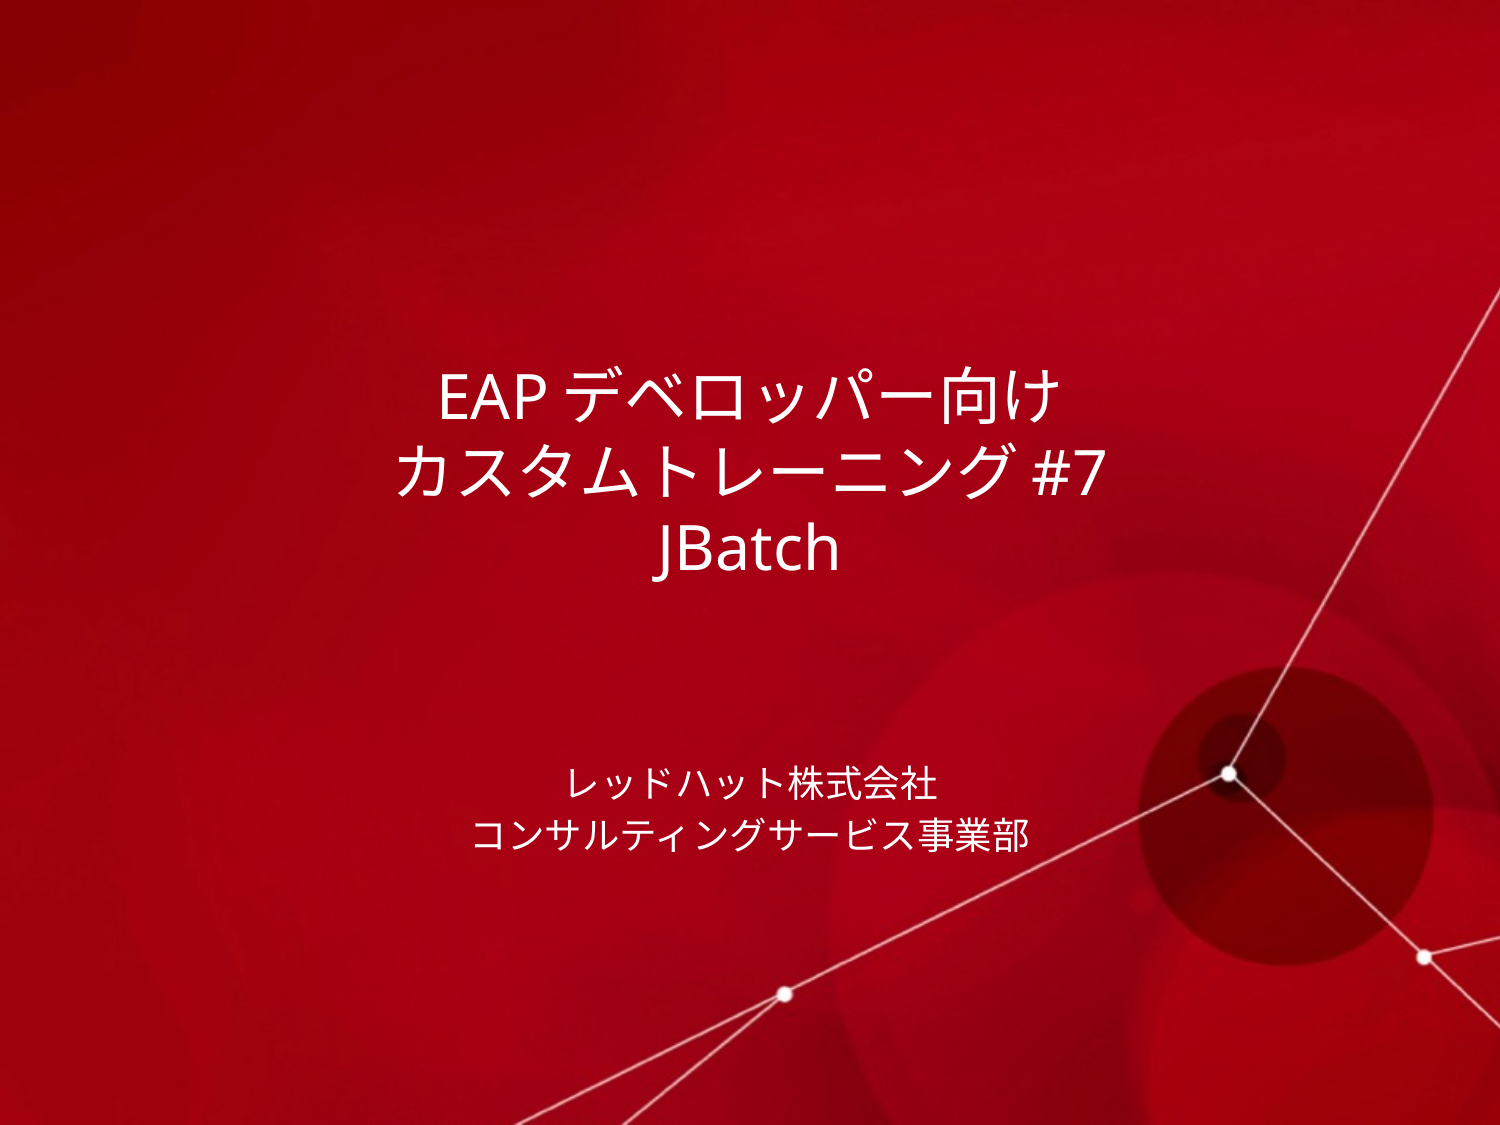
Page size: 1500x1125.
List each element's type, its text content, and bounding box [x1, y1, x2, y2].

title EAPデベロッパー向け カスタムトレーニング#7 JBatch [112, 349, 1388, 591]
picture [0, 0, 1500, 1125]
subtitle レッドハット株式会社 コンサルティングサービス事業部 [225, 664, 1275, 953]
